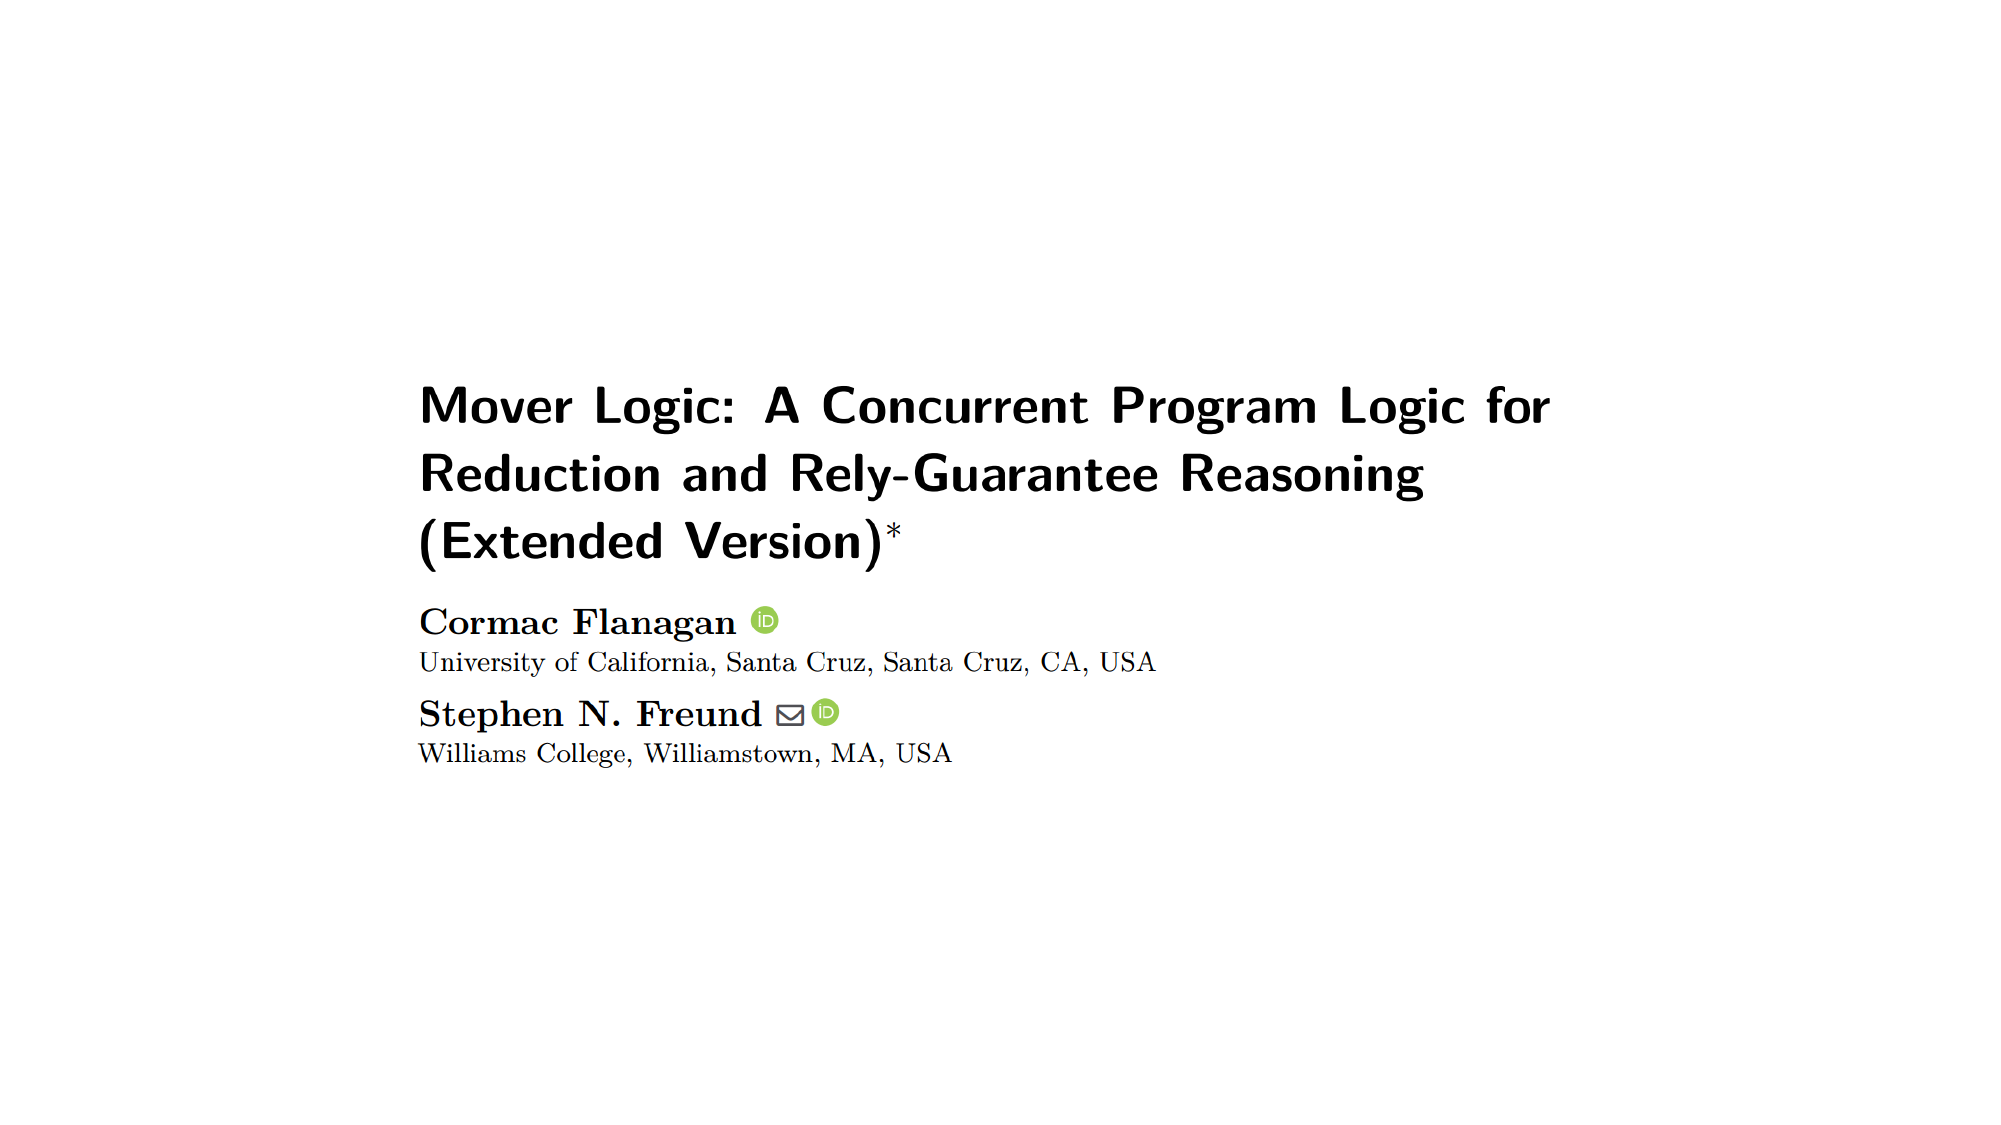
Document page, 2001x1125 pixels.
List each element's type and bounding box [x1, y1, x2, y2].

list [346, 317, 1654, 808]
